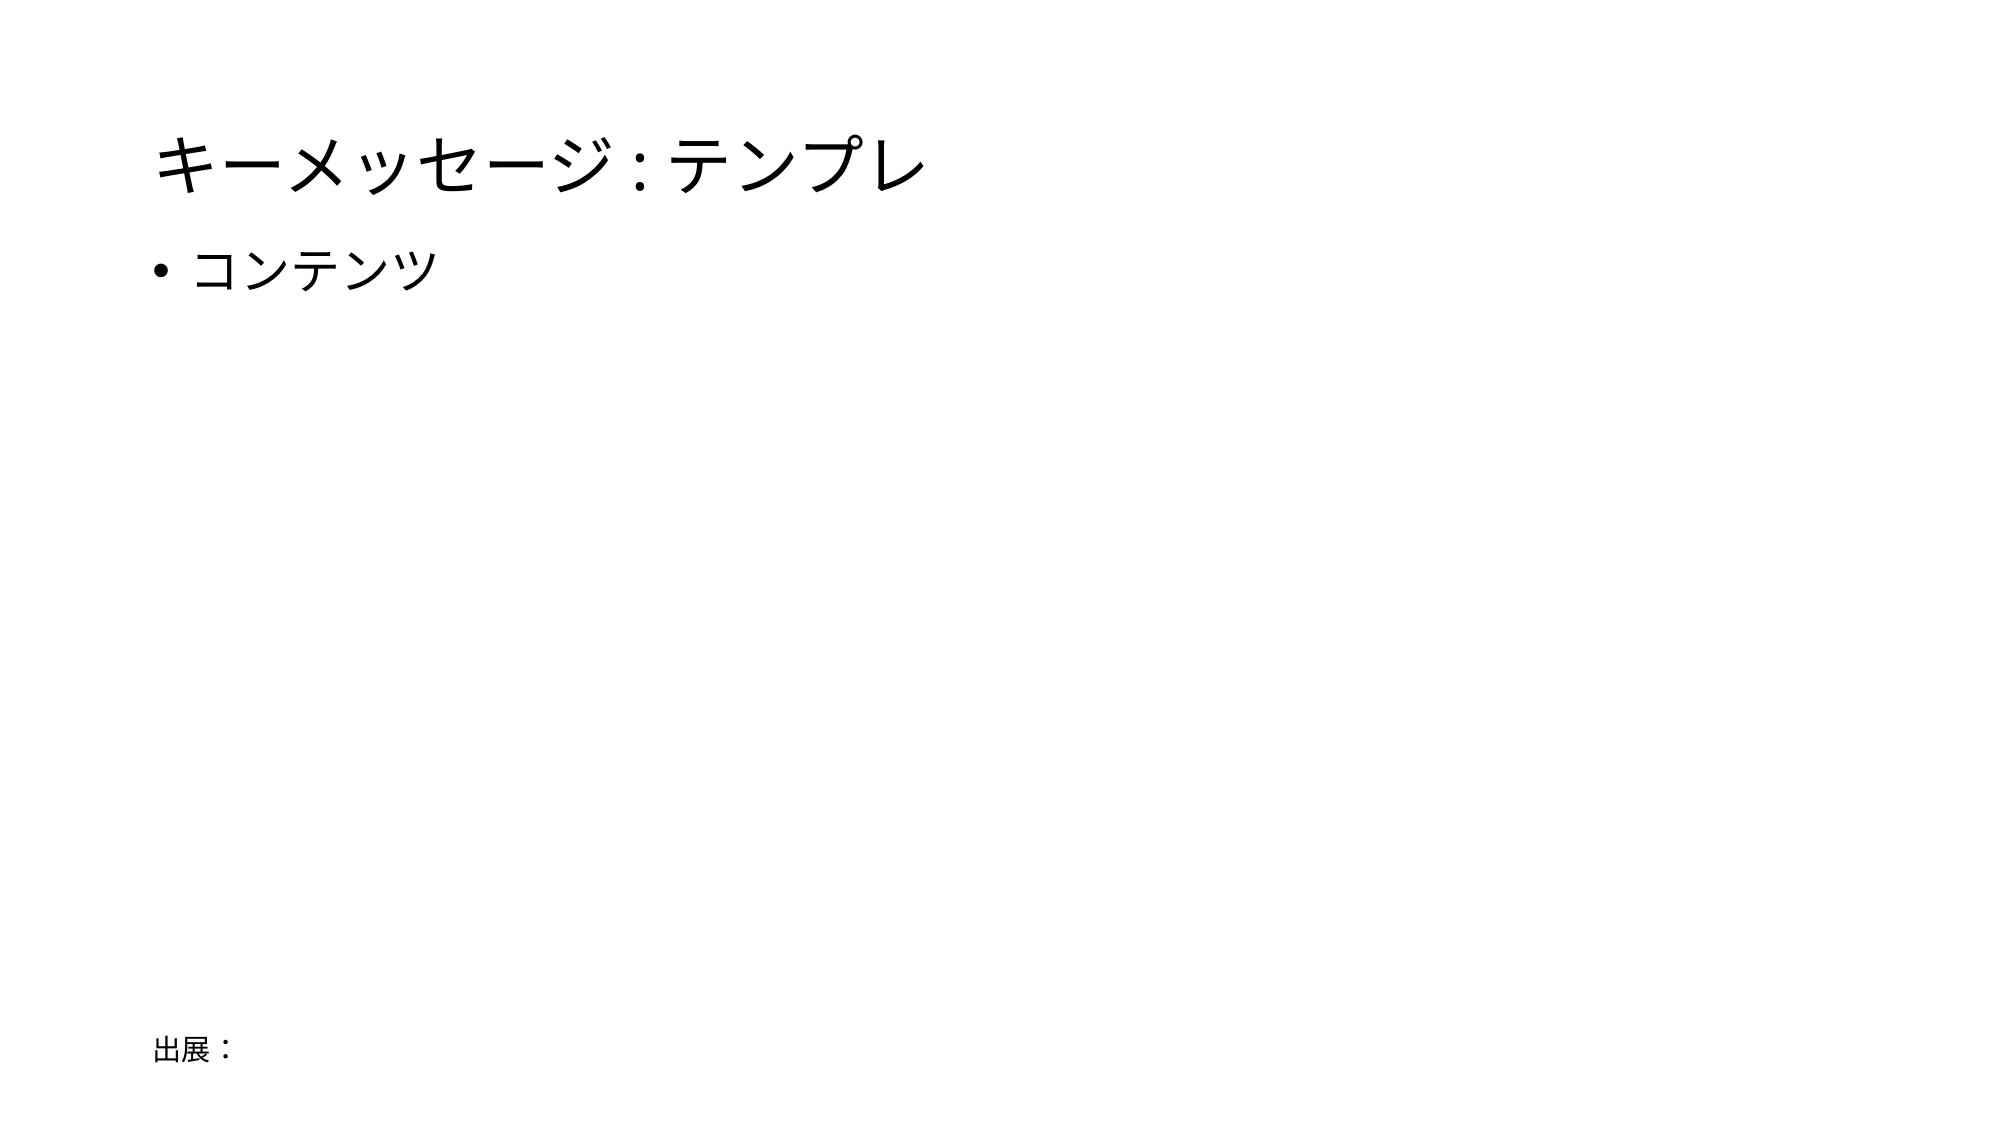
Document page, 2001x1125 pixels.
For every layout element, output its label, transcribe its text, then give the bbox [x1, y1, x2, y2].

title キーメッセージ:テンプレ [137, 59, 1863, 238]
list コンテンツ [137, 238, 1863, 953]
text_box 出展： [137, 1027, 1863, 1096]
